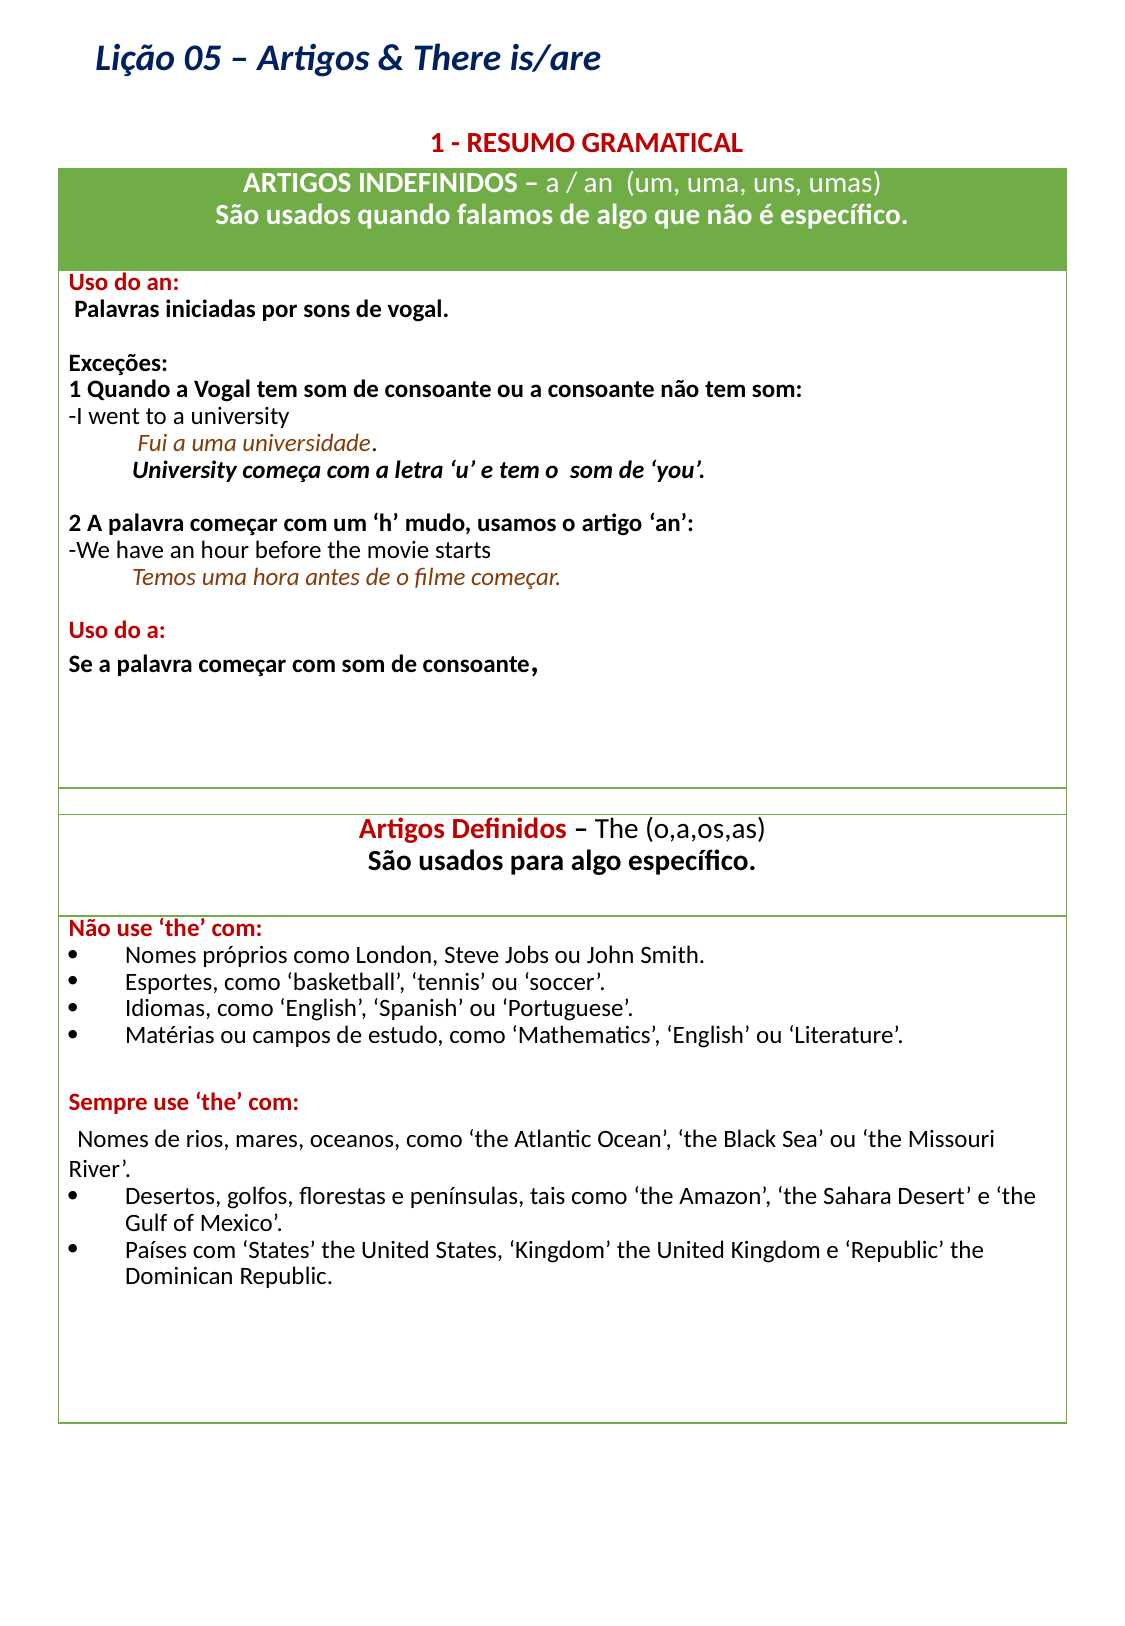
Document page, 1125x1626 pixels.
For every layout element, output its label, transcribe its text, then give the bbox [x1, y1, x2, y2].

table_header ARTIGOS INDEFINIDOS – a / an (um, uma, uns, umas) São usados quando falamos de algo que não é específico. [59, 170, 1066, 269]
table_cell [59, 789, 1066, 814]
table_cell Não use ‘the’ com: Nomes próprios como London, Steve Jobs ou John Smith. Esportes, como ‘basketball’, ‘tennis’ ou ‘soccer’. Idiomas, como ‘English’, ‘Spanish’ ou ‘Portuguese’. Matérias ou campos de estudo, como ‘Mathematics’, ‘English’ ou ‘Literature’. Sempre use ‘the’ com: Nomes de rios, mares, oceanos, como ‘the Atlantic Ocean’, ‘the Black Sea’ ou ‘the Missouri River’. Desertos, golfos, florestas e penínsulas, tais como ‘the Amazon’, ‘the Sahara Desert’ e ‘the Gulf of Mexico’. Países com ‘States’ the United States, ‘Kingdom’ the United Kingdom e ‘Republic’ the Dominican Republic. [59, 917, 1066, 1422]
text_box 1 - RESUMO GRAMATICAL [415, 115, 759, 166]
table_cell Artigos Definidos – The (o,a,os,as) São usados para algo específico. [59, 815, 1066, 915]
table_cell Uso do an: Palavras iniciadas por sons de vogal. Exceções: 1 Quando a Vogal tem som de consoante ou a consoante não tem som: I went to a university Fui a uma universidade. University começa com a letra ‘u’ e tem o som de ‘you’. 2 A palavra começar com um ‘h’ mudo, usamos o artigo ‘an’: We have an hour before the movie starts Temos uma hora antes de o filme começar. Uso do a: Se a palavra começar com som de consoante, [59, 271, 1066, 787]
text_box Lição 05 – Artigos & There is/are [80, 22, 617, 86]
